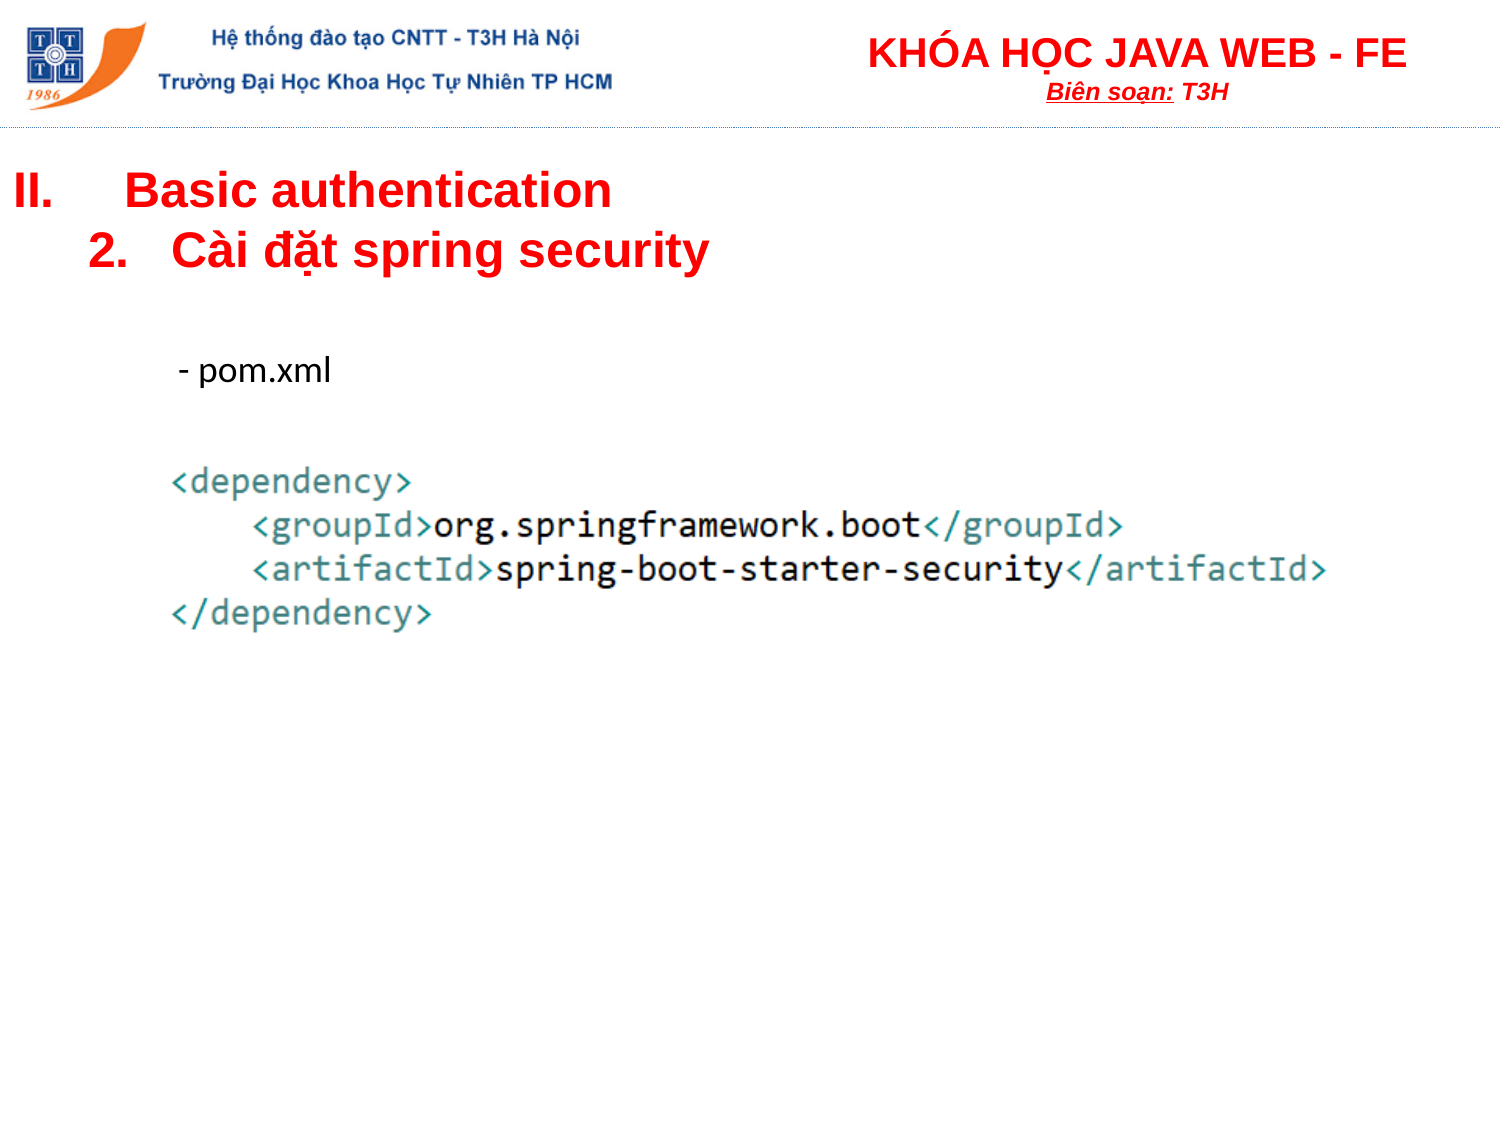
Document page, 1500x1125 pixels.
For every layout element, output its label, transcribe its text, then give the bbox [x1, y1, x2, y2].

text_box II. Basic authentication 2. Cài đặt spring security [0, 149, 1500, 285]
picture [168, 462, 1330, 640]
text_box - pom.xml [163, 337, 347, 398]
picture [3, 1, 642, 127]
text_box KHÓA HỌC JAVA WEB - FE Biên soạn: T3H [787, 2, 1488, 127]
